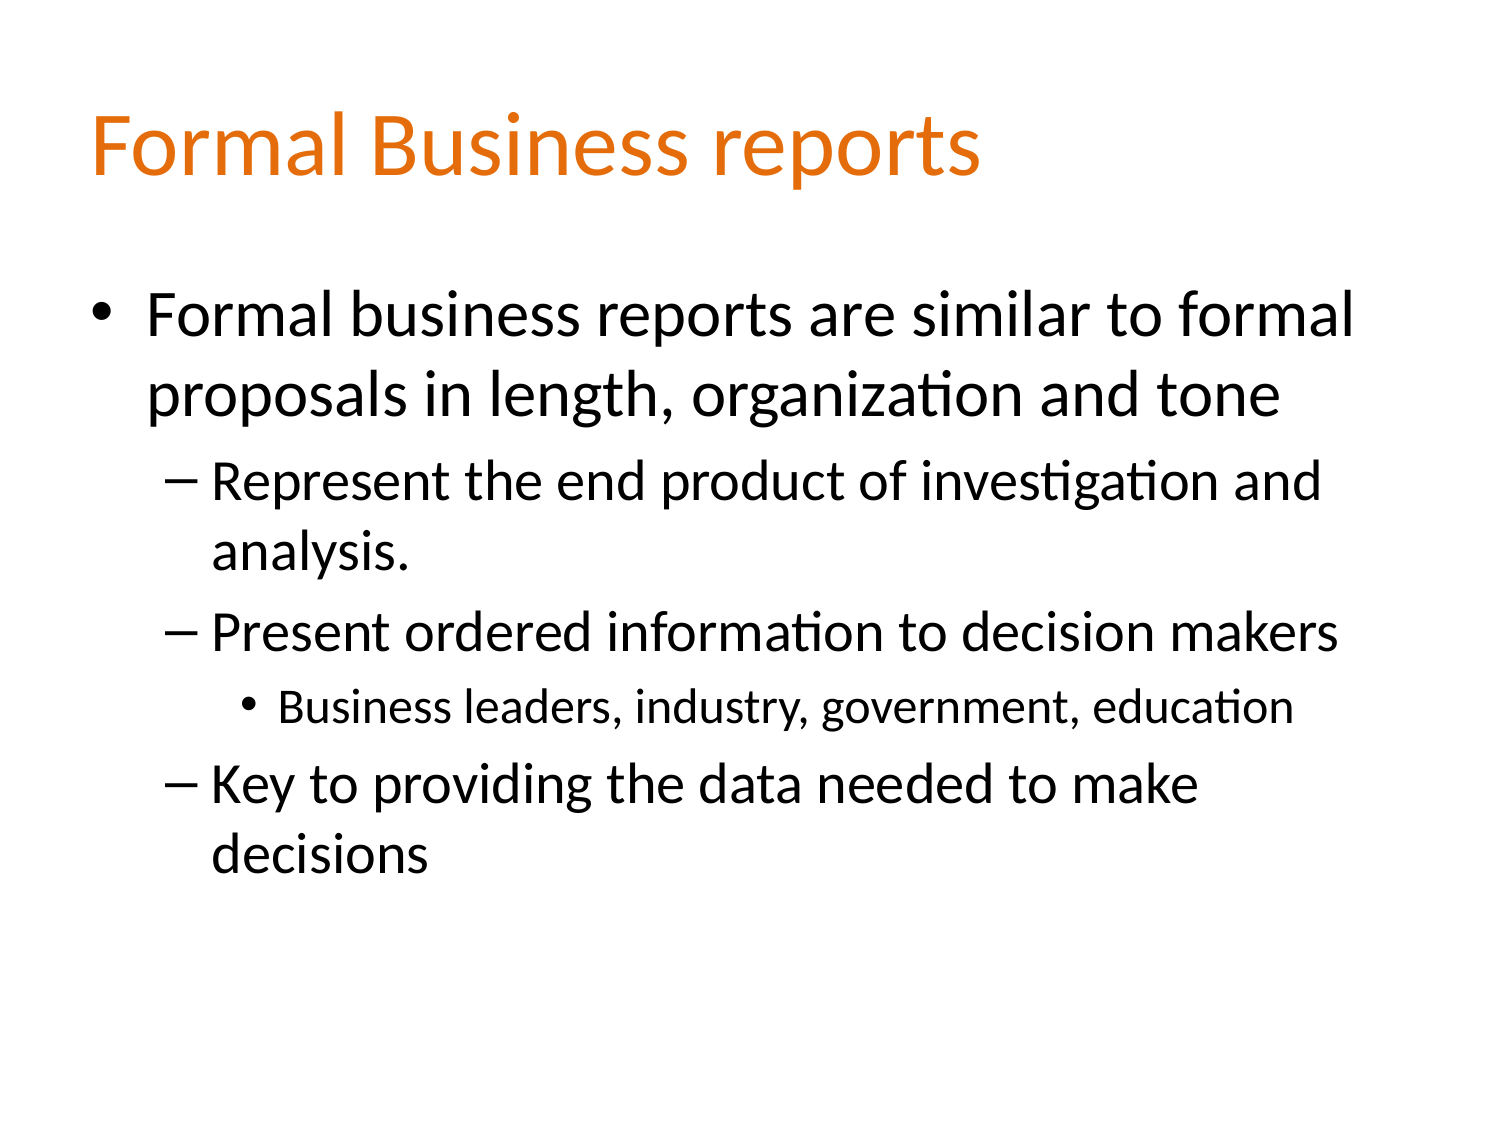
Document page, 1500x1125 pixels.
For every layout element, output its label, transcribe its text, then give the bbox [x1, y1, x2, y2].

title Formal Business reports [75, 45, 1425, 233]
list Formal business reports are similar to formal proposals in length, organization and tone Represent the end product of investigation and analysis. Present ordered information to decision makers Business leaders, industry, government, education Key to providing the data needed to make decisions [75, 262, 1425, 1005]
